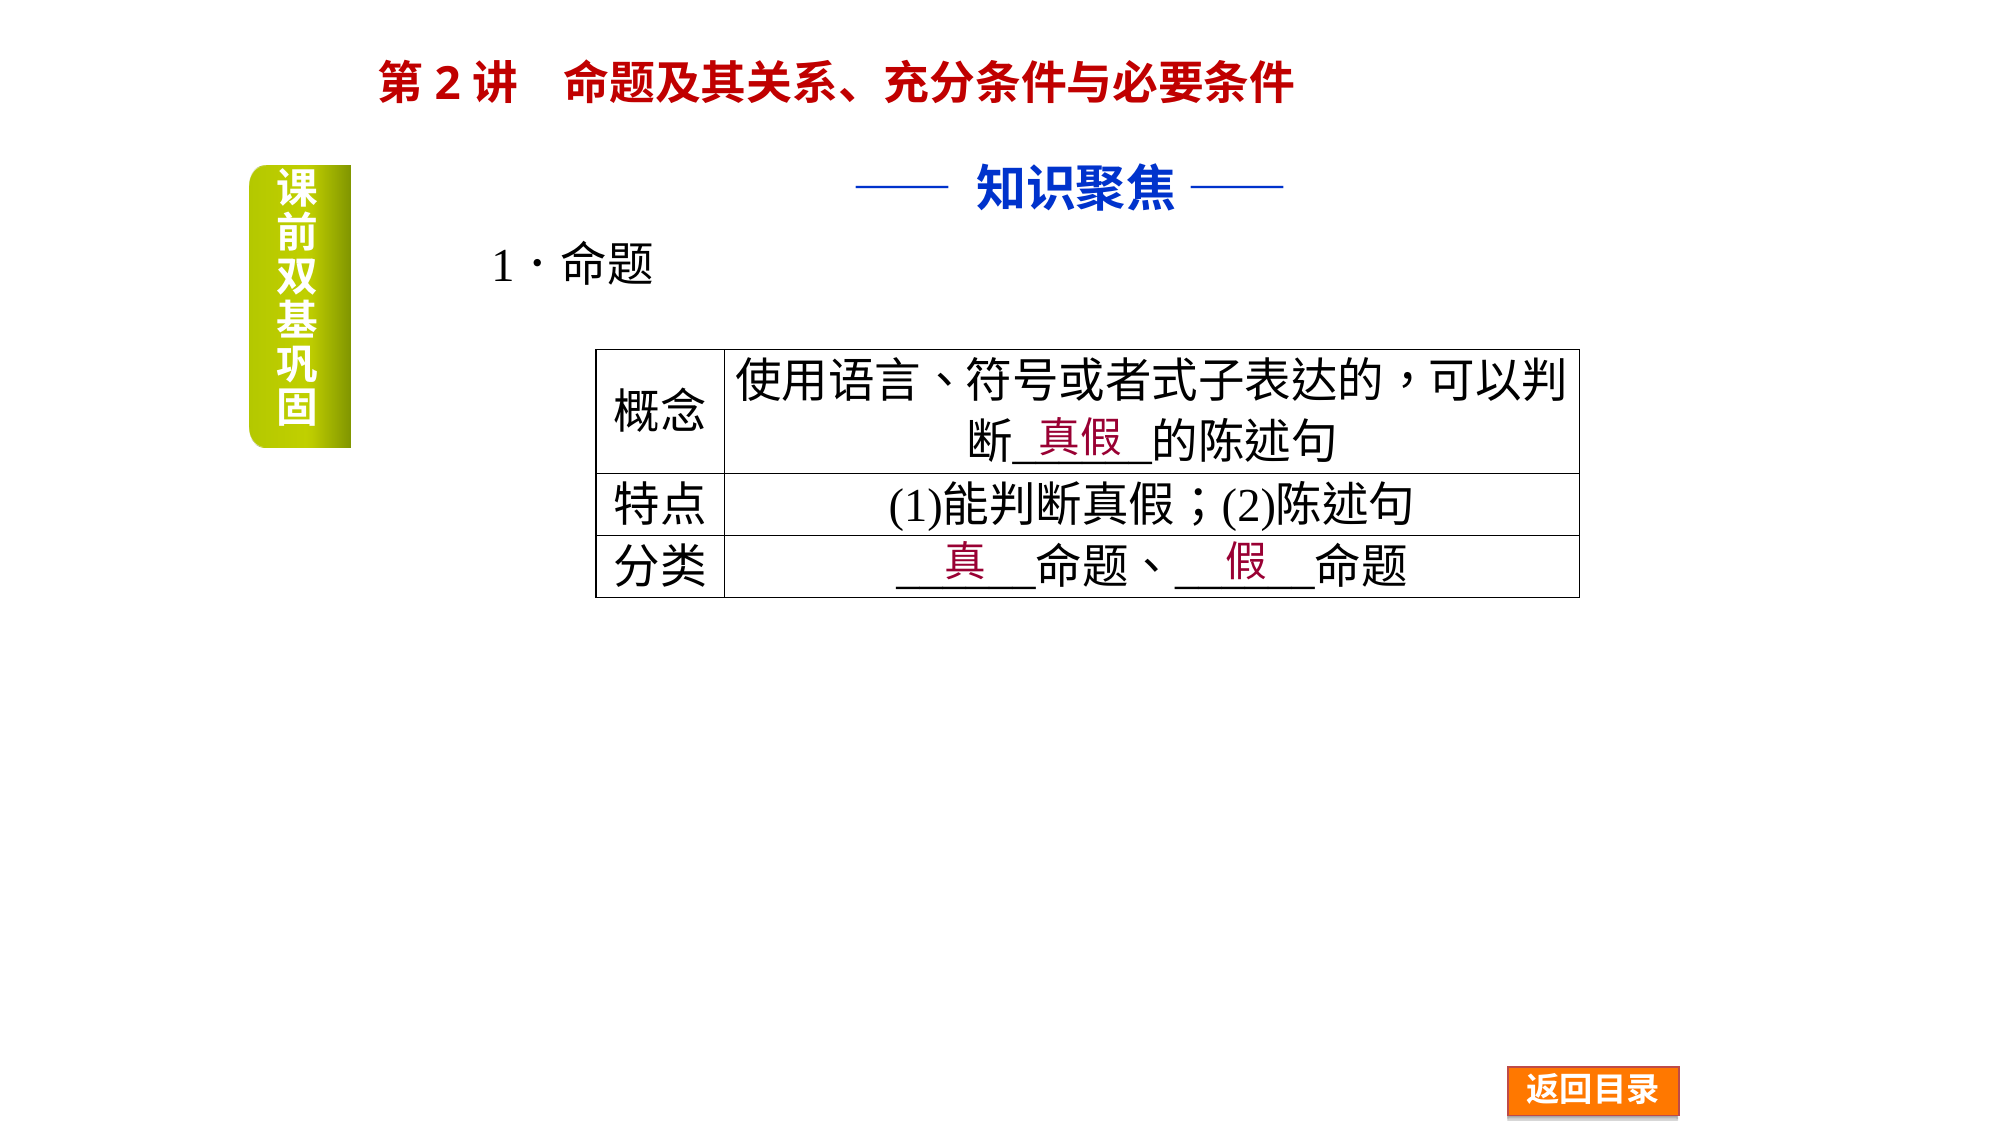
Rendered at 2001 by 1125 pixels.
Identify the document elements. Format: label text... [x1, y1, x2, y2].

text_box 返回目录 [1507, 1066, 1679, 1116]
text_box 第2讲 命题及其关系、充分条件与必要条件 [362, 42, 1461, 121]
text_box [249, 161, 351, 450]
text_box —— 知识聚焦 —— [837, 149, 1314, 225]
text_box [387, 233, 1639, 982]
